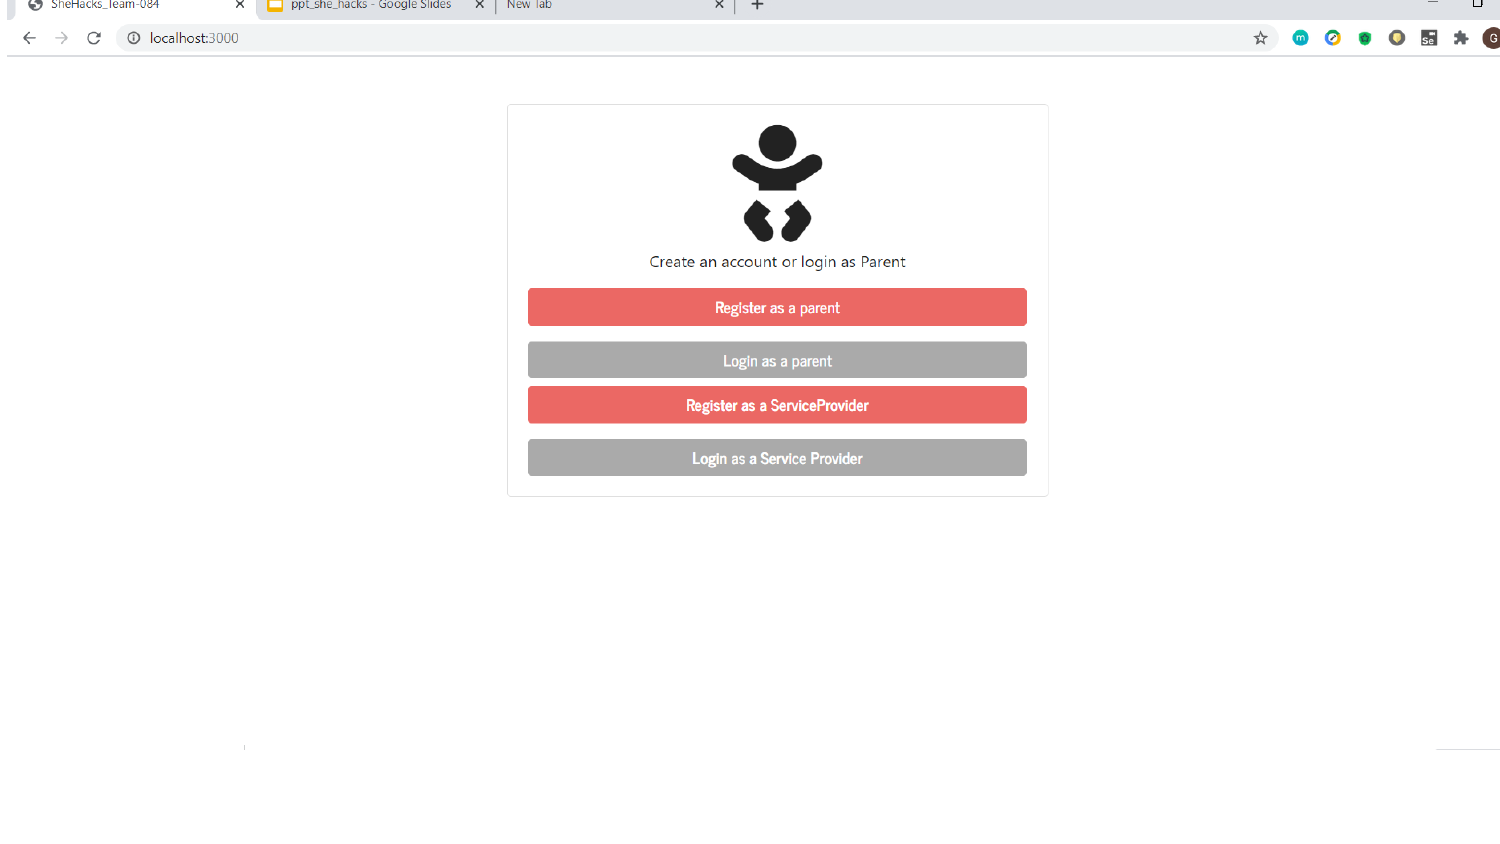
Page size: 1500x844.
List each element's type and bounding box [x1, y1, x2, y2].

picture [0, 0, 1500, 750]
